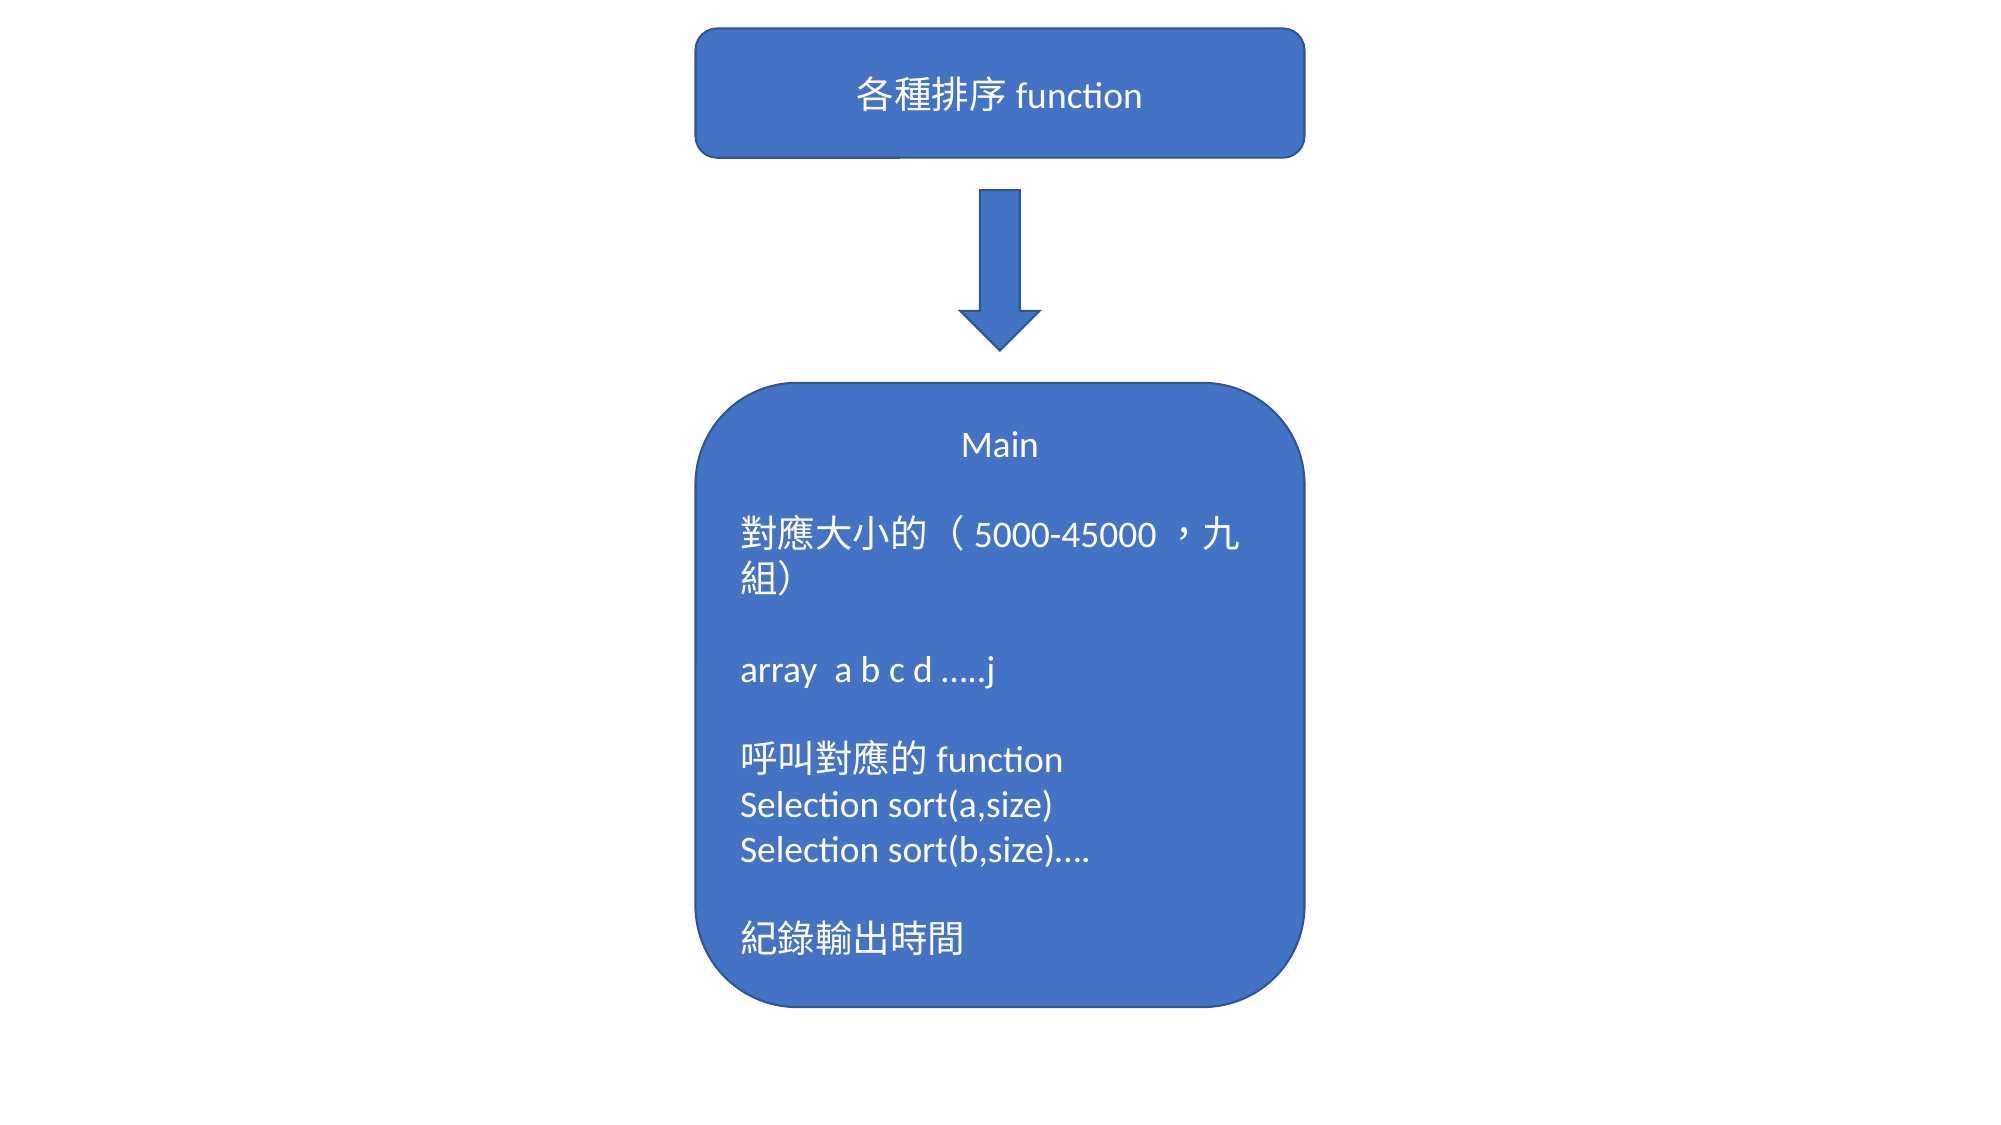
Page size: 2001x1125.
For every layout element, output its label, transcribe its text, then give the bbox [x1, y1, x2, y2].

text_box 各種排序function [694, 27, 1306, 159]
text_box [957, 189, 1043, 353]
text_box Main 對應大小的（5000-45000，九組） array a b c d …..j 呼叫對應的function Selection sort(a,size) Selection sort(b,size)…. 紀錄輸出時間 [694, 381, 1306, 1009]
